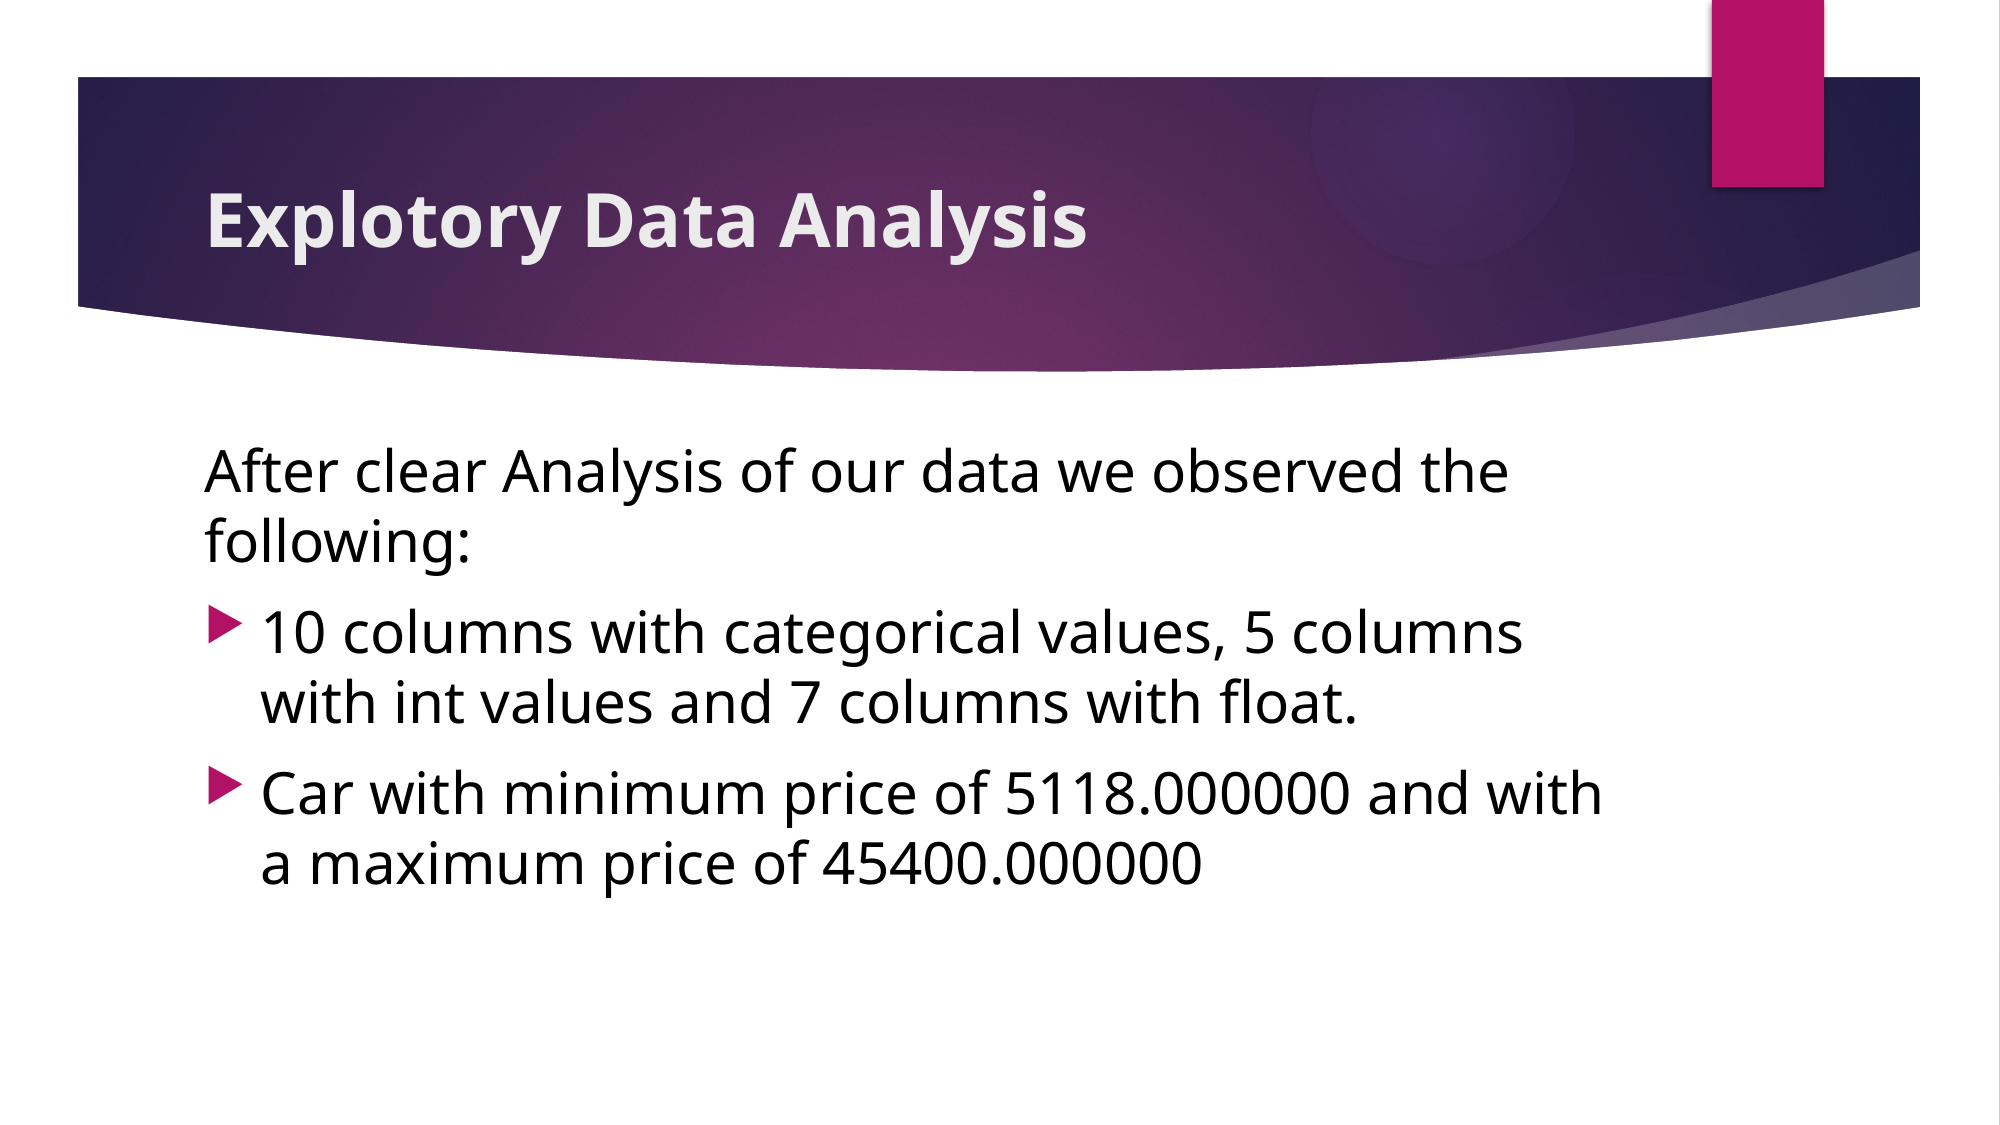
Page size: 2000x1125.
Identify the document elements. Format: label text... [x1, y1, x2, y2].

list After clear Analysis of our data we observed the following: 10 columns with categorical values, 5 columns with int values and 7 columns with float. Car with minimum price of 5118.000000 and with a maximum price of 45400.000000 [189, 427, 1637, 988]
title Explotory Data Analysis [189, 159, 1627, 276]
